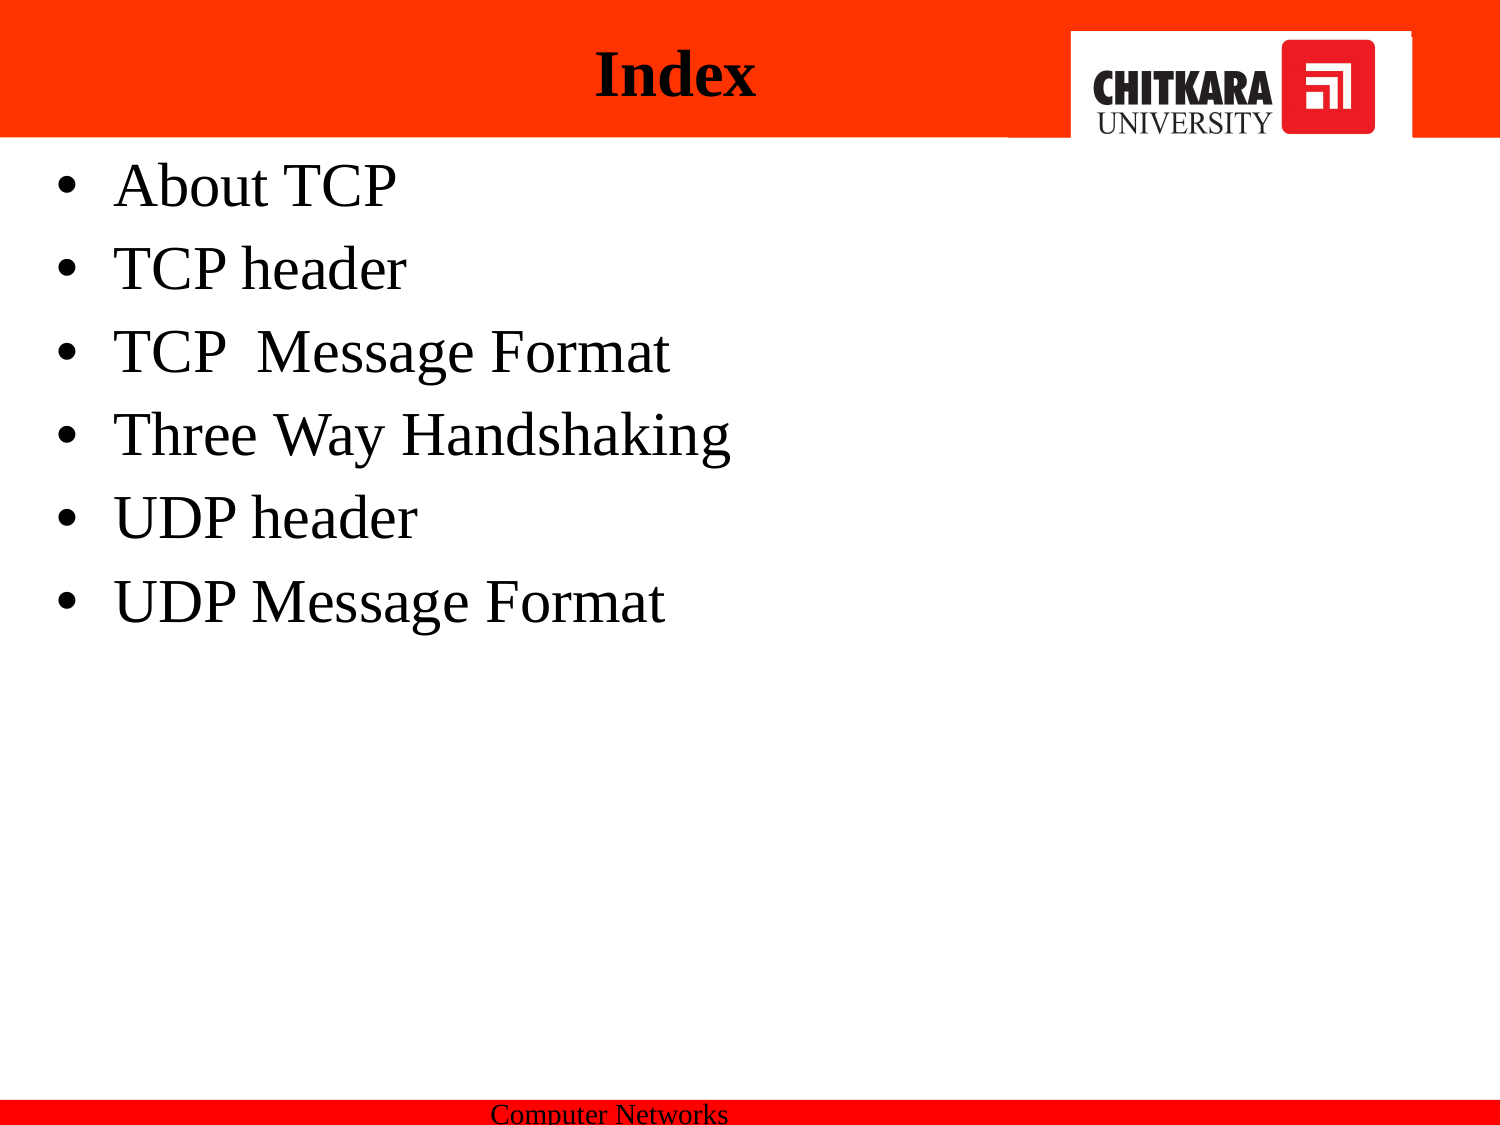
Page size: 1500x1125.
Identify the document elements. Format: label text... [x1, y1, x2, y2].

text_box [374, 549, 1125, 599]
footer Computer Networks [0, 1082, 1380, 1125]
picture [1074, 37, 1390, 138]
list About TCP TCP header TCP Message Format Three Way Handshaking UDP header UDP Message Format [38, 156, 1462, 1016]
title Index [350, 20, 1001, 133]
